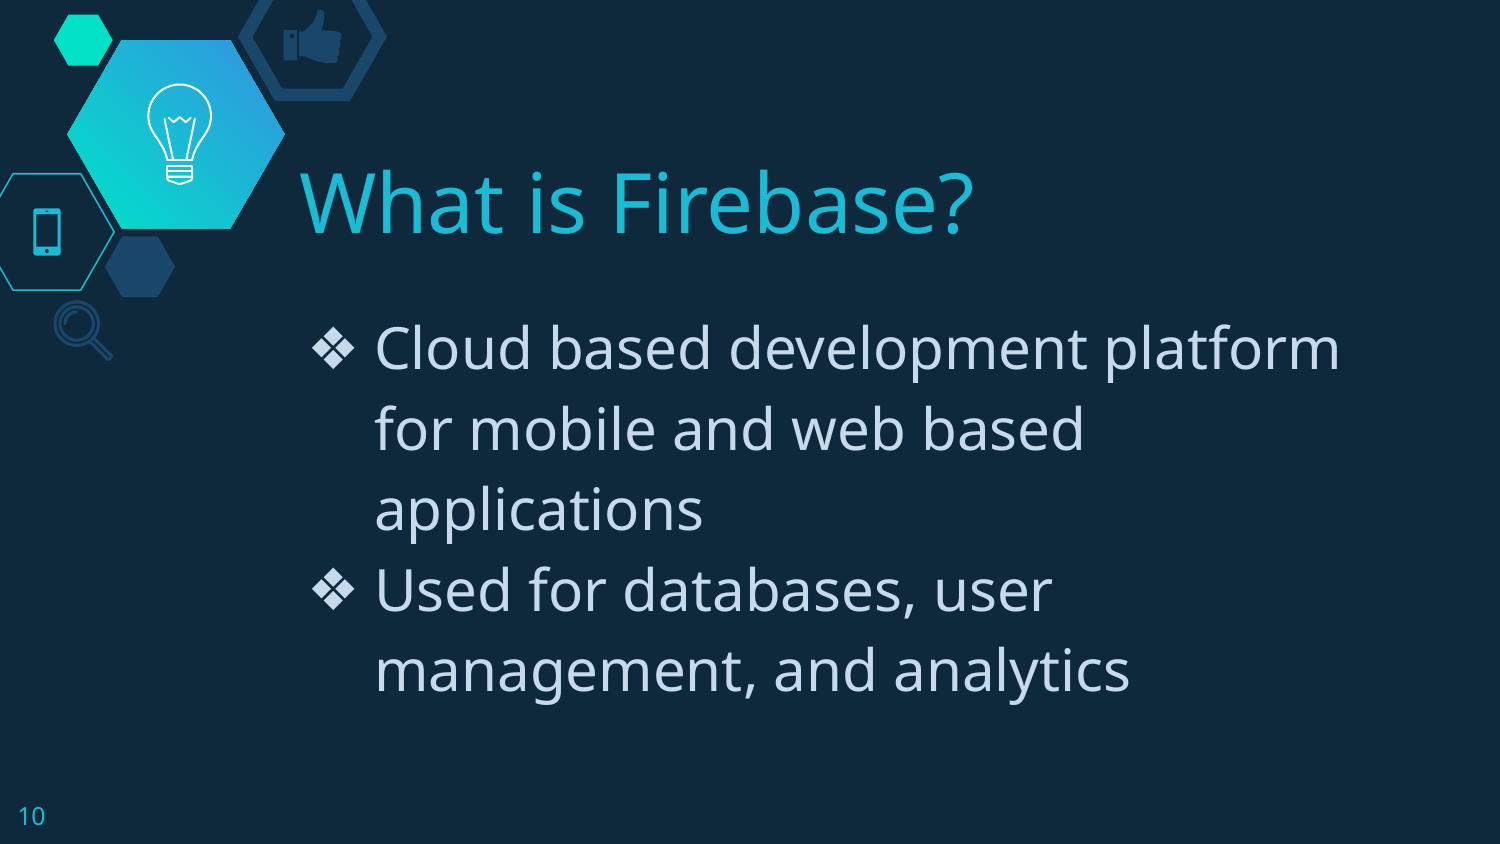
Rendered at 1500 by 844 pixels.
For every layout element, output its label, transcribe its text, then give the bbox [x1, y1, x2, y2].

text_box Cloud based development platform for mobile and web based applications Used for databases, user management, and analytics [284, 286, 1399, 734]
slide_number ‹#› [2, 785, 93, 844]
title What is Firebase? [284, 159, 1235, 266]
